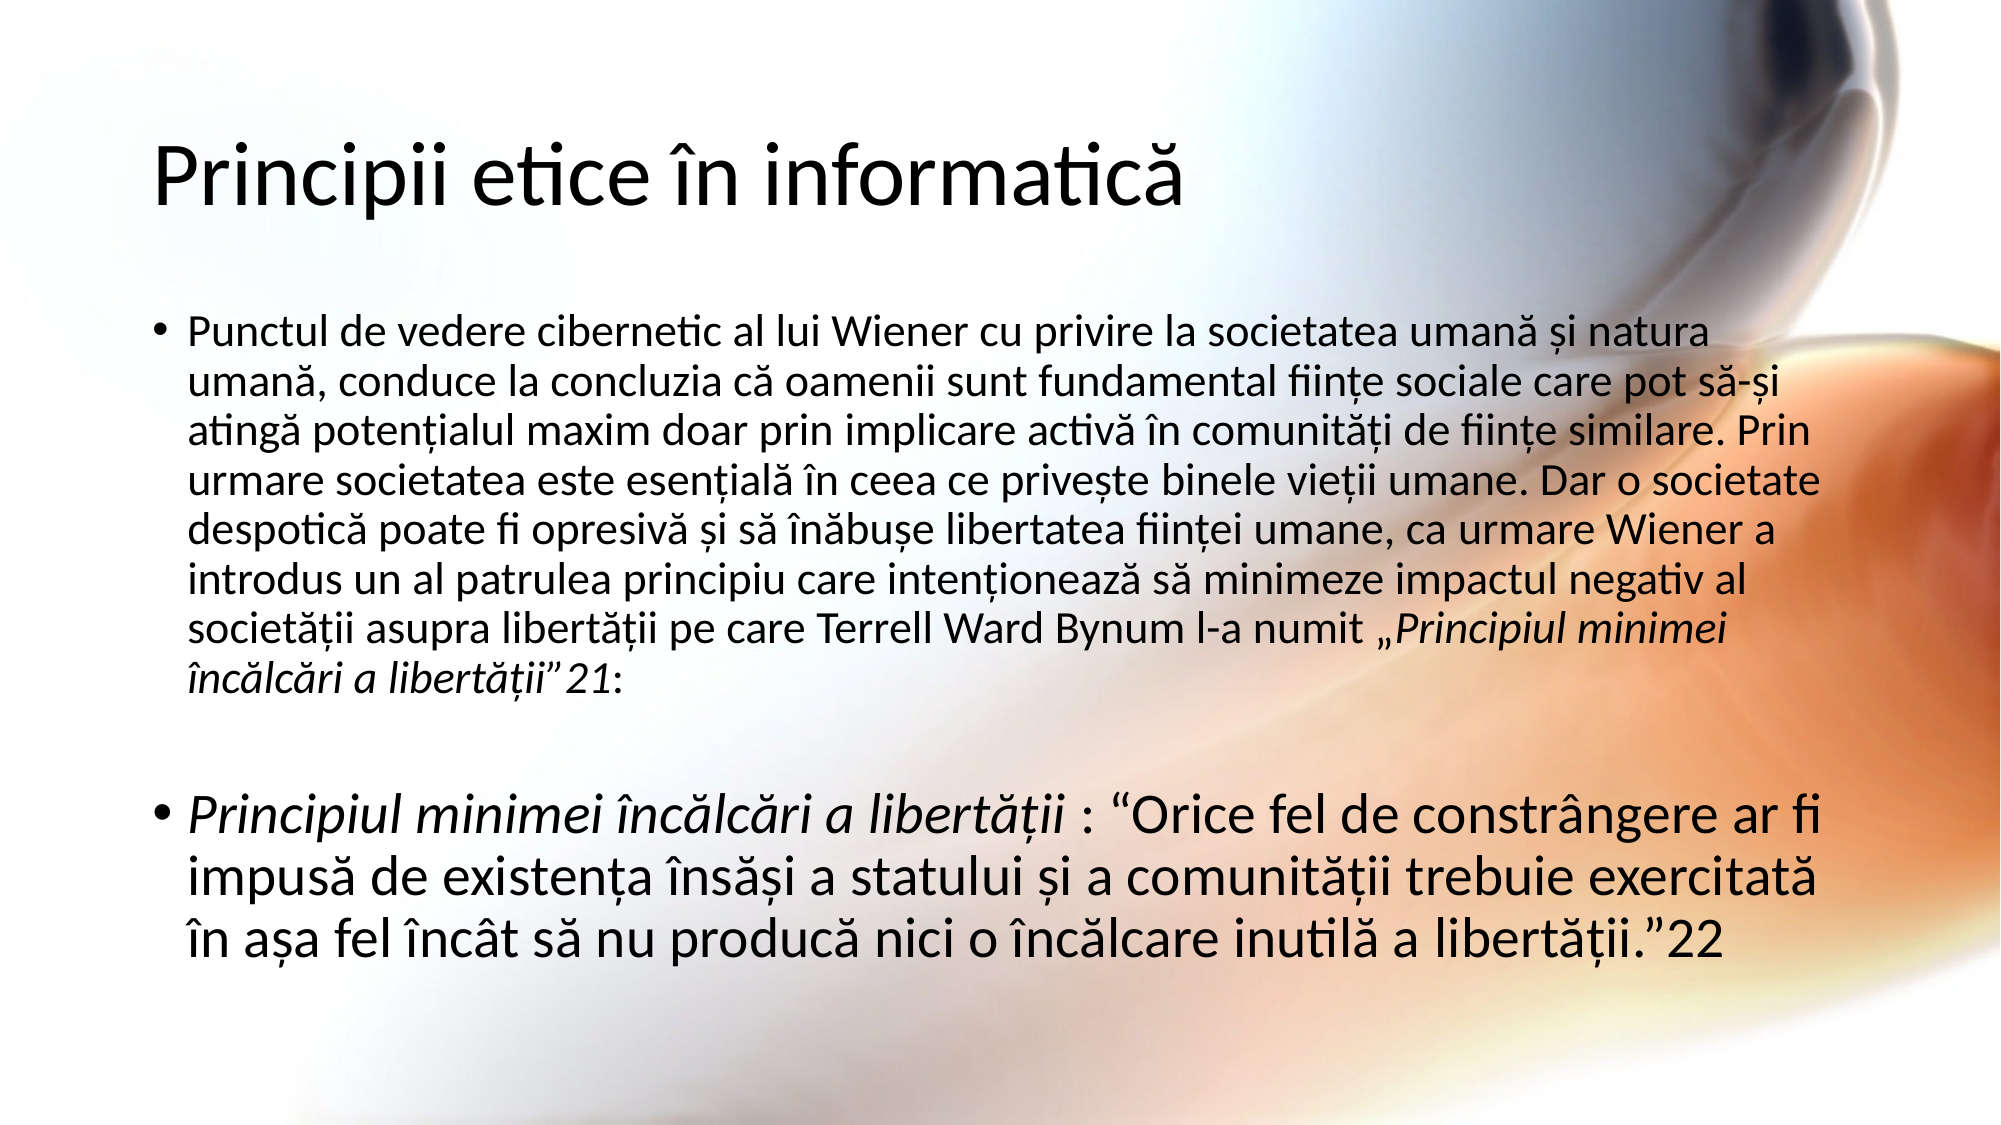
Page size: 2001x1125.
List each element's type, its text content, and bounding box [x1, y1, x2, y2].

picture [0, 0, 2001, 1125]
list Punctul de vedere cibernetic al lui Wiener cu privire la societatea umană și natura umană, conduce la concluzia că oamenii sunt fundamental ființe sociale care pot să-și atingă potențialul maxim doar prin implicare activă în comunități de ființe similare. Prin urmare societatea este esențială în ceea ce privește binele vieții umane. Dar o societate despotică poate fi opresivă și să înăbușe libertatea ființei umane, ca urmare Wiener a introdus un al patrulea principiu care intenționează să minimeze impactul negativ al societății asupra libertății pe care Terrell Ward Bynum l-a numit „Principiul minimei încălcări a libertății”21: Principiul minimei încălcări a libertății : “Orice fel de constrângere ar fi impusă de existența însăși a statului și a comunității trebuie exercitată în așa fel încât să nu producă nici o încălcare inutilă a libertății.”22 [137, 299, 1863, 1014]
title Principii etice în informatică [137, 59, 1863, 278]
